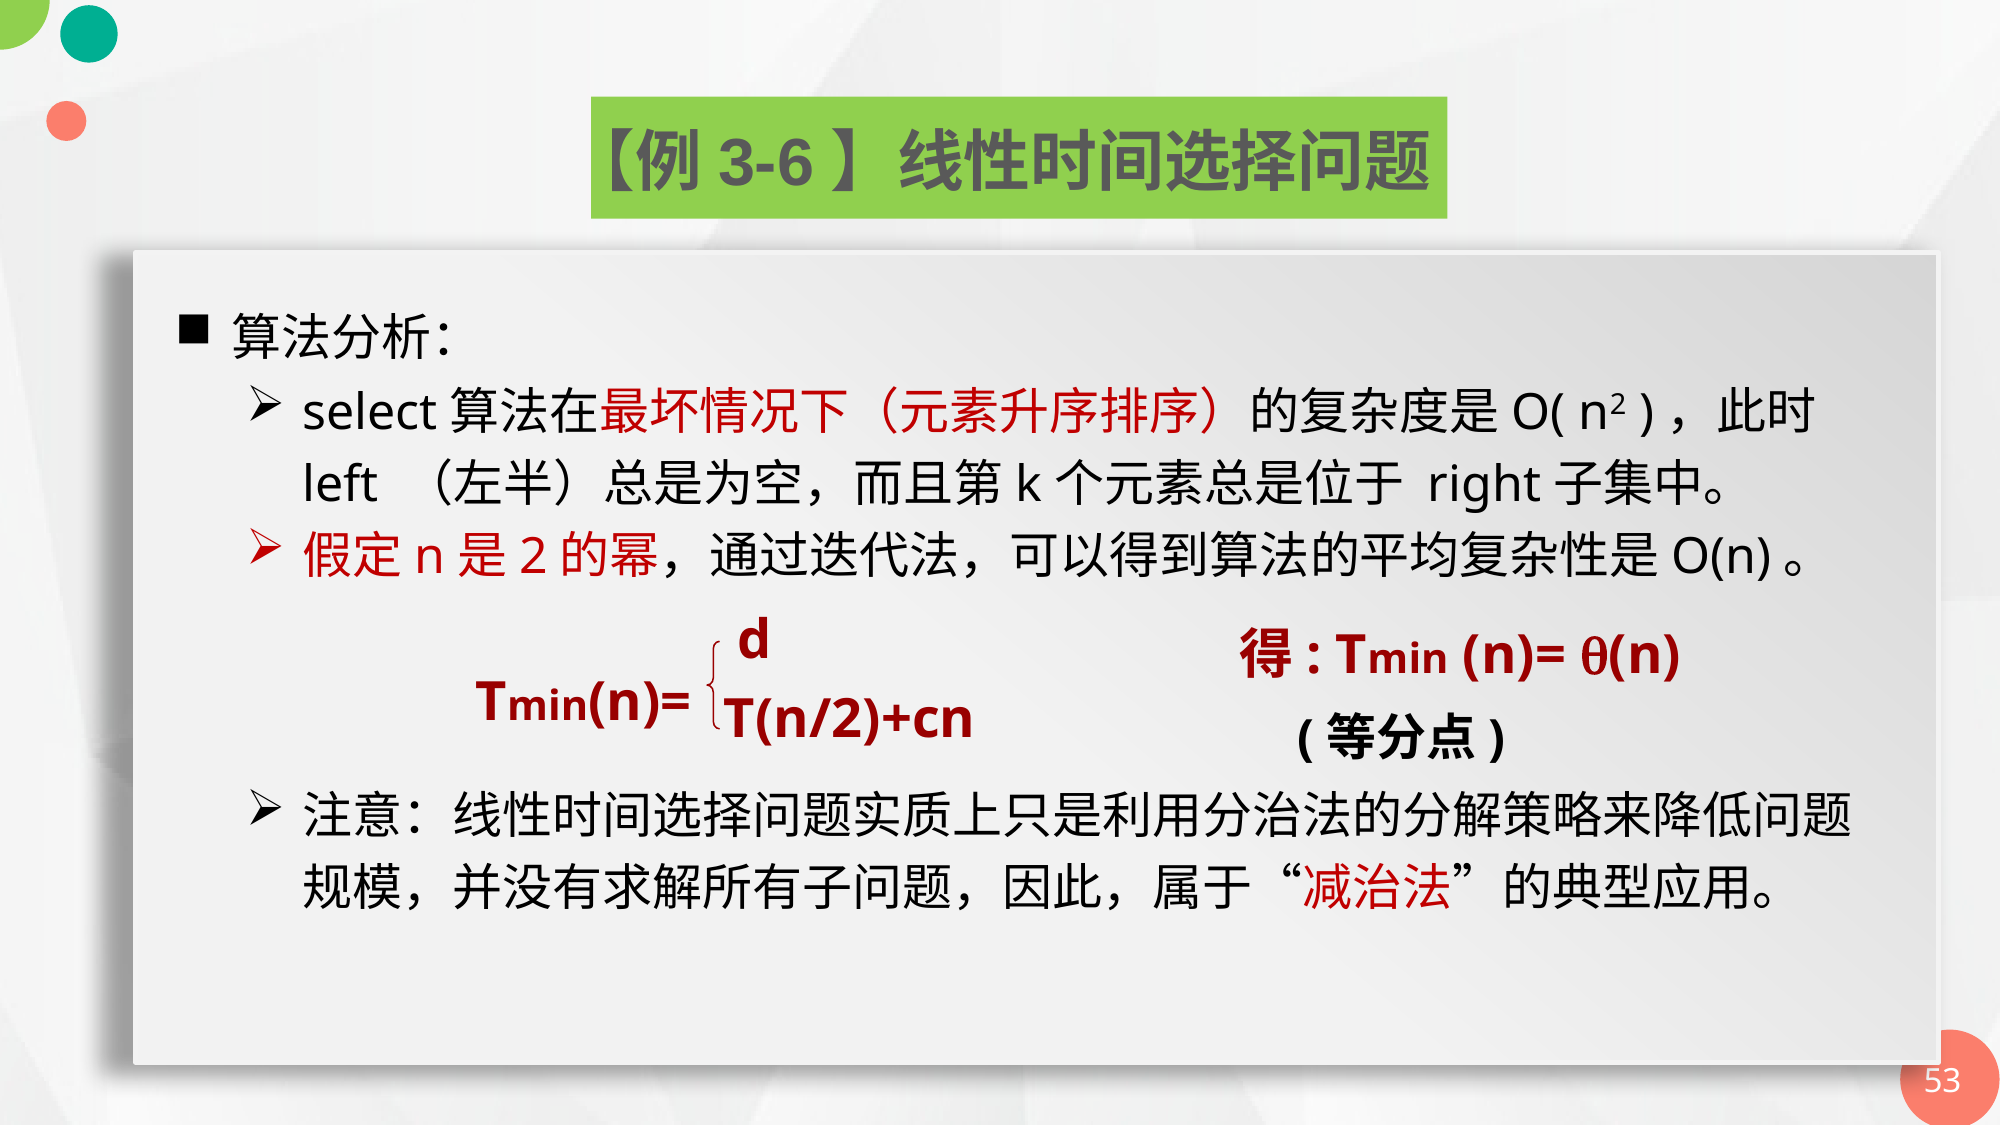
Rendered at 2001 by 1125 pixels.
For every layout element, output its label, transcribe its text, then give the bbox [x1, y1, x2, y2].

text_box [421, 585, 1717, 766]
text_box 棋盘覆盖算法 [0, 0, 2000, 1125]
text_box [135, 96, 1939, 1063]
